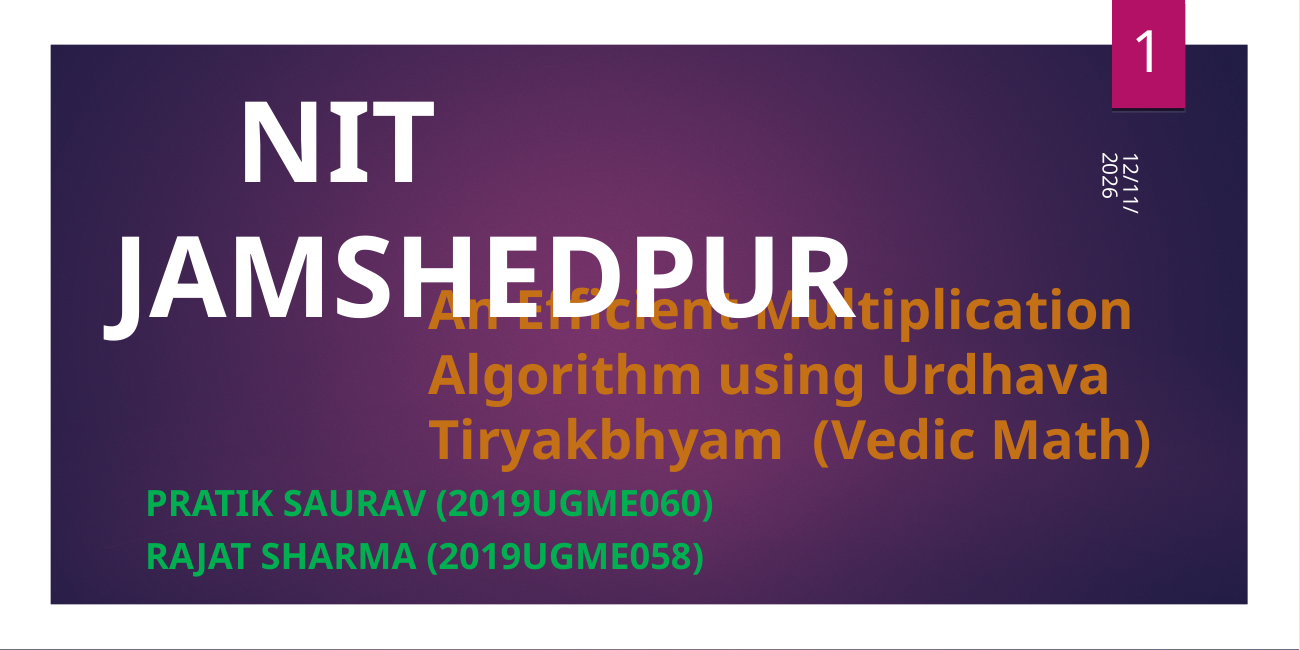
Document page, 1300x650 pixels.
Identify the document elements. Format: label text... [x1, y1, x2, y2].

picture [51, 45, 1247, 604]
text_box pRATIK sAURAV (2019UGME060) RAJAT SHARMA (2019UGME058) [130, 473, 795, 585]
text_box 17-08-2022 [1119, 137, 1152, 231]
text_box An Efficient Multiplication Algorithm using Urdhava Tiryakbhyam (Vedic Math) [413, 267, 1192, 474]
text_box 1 [1103, 27, 1193, 101]
text_box NIT JAMSHEDPUR [97, 62, 1017, 219]
